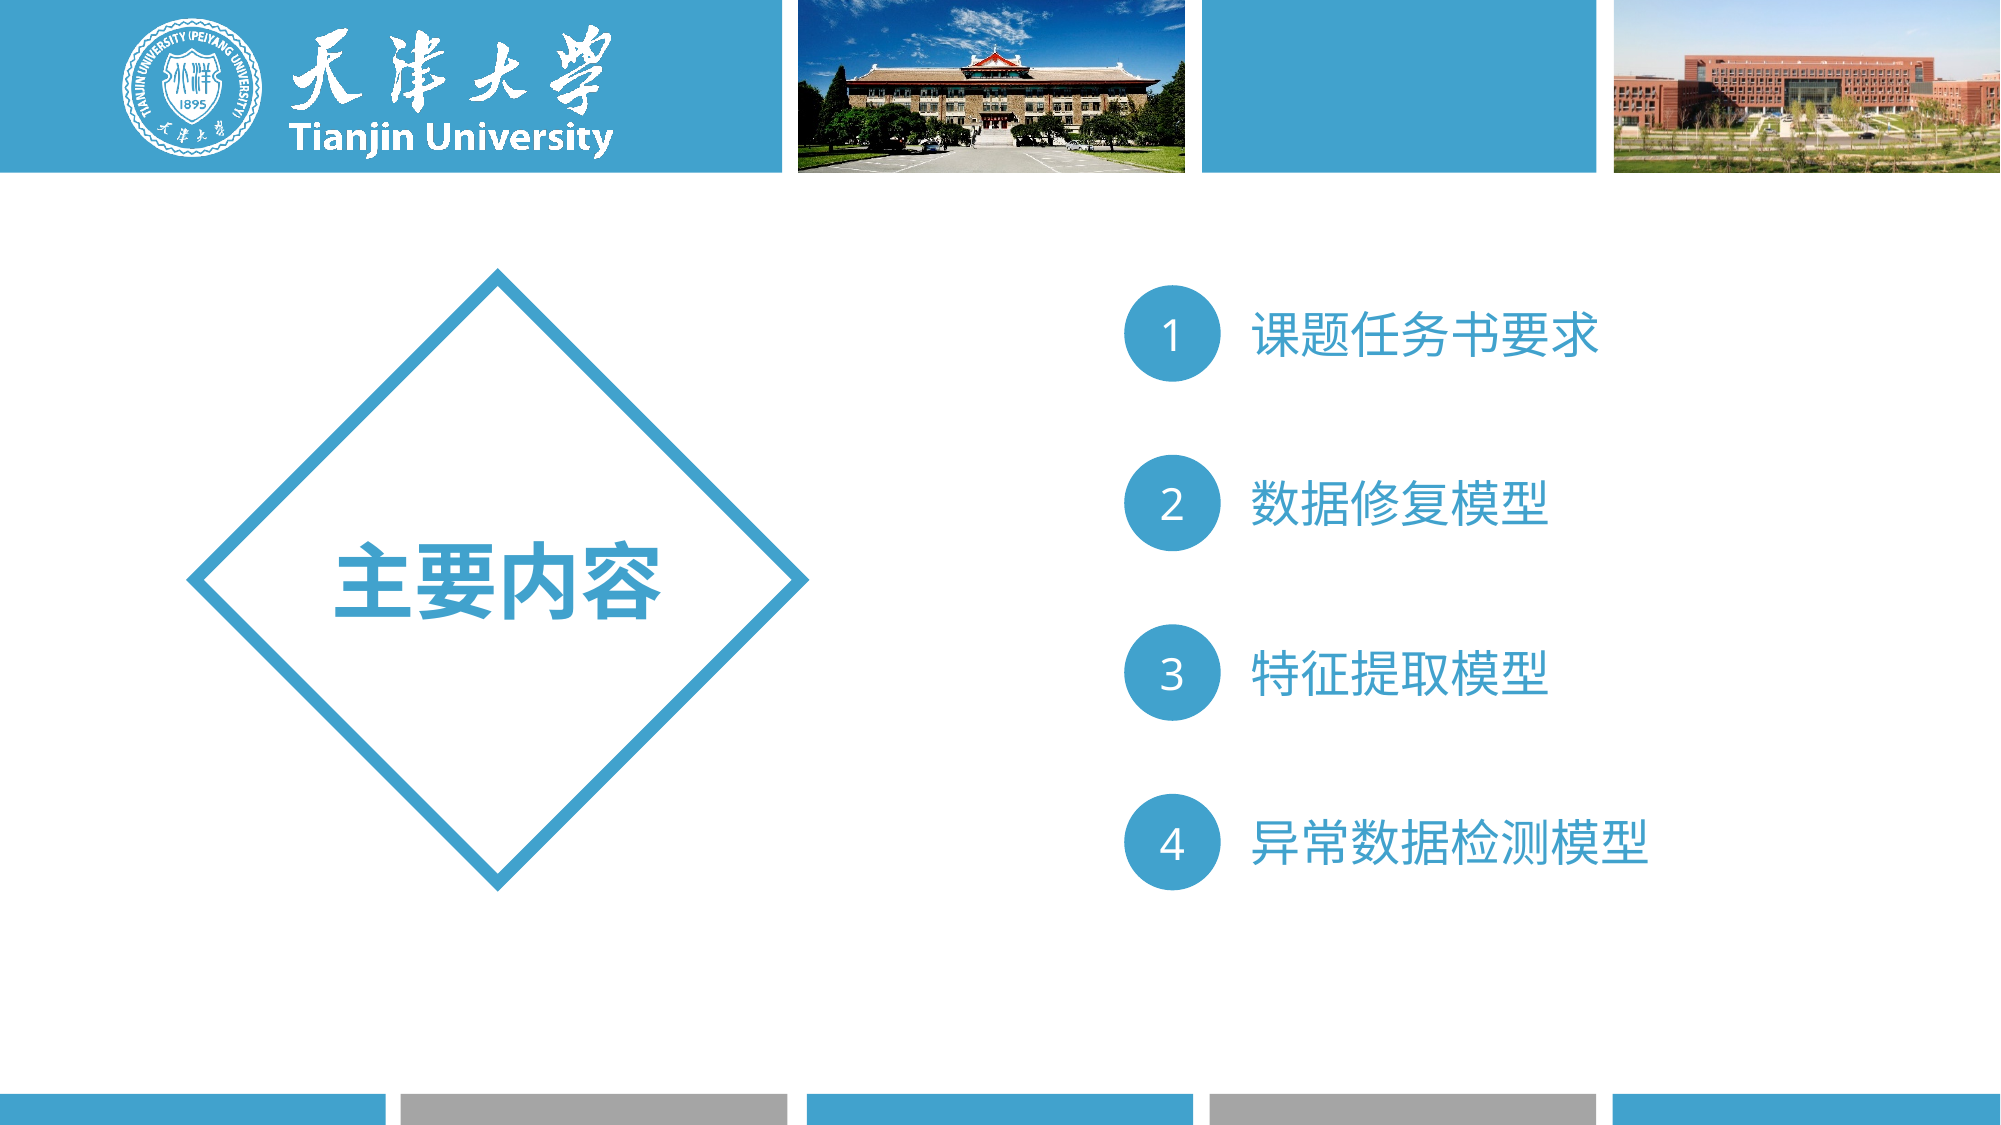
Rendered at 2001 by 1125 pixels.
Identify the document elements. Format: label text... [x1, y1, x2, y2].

picture [117, 14, 267, 161]
picture [1613, 0, 2000, 173]
text_box 特征提取模型 [1235, 634, 1566, 710]
text_box 主要内容 [316, 521, 679, 637]
text_box 数据修复模型 [1235, 465, 1566, 540]
text_box 异常数据检测模型 [1235, 804, 1666, 880]
text_box 4 [1123, 792, 1222, 892]
text_box 3 [1123, 623, 1222, 722]
text_box [193, 275, 803, 885]
picture [798, 0, 1185, 173]
text_box 1 [1123, 284, 1222, 383]
picture [284, 13, 618, 165]
text_box 2 [1123, 453, 1222, 553]
text_box 课题任务书要求 [1235, 295, 1616, 371]
